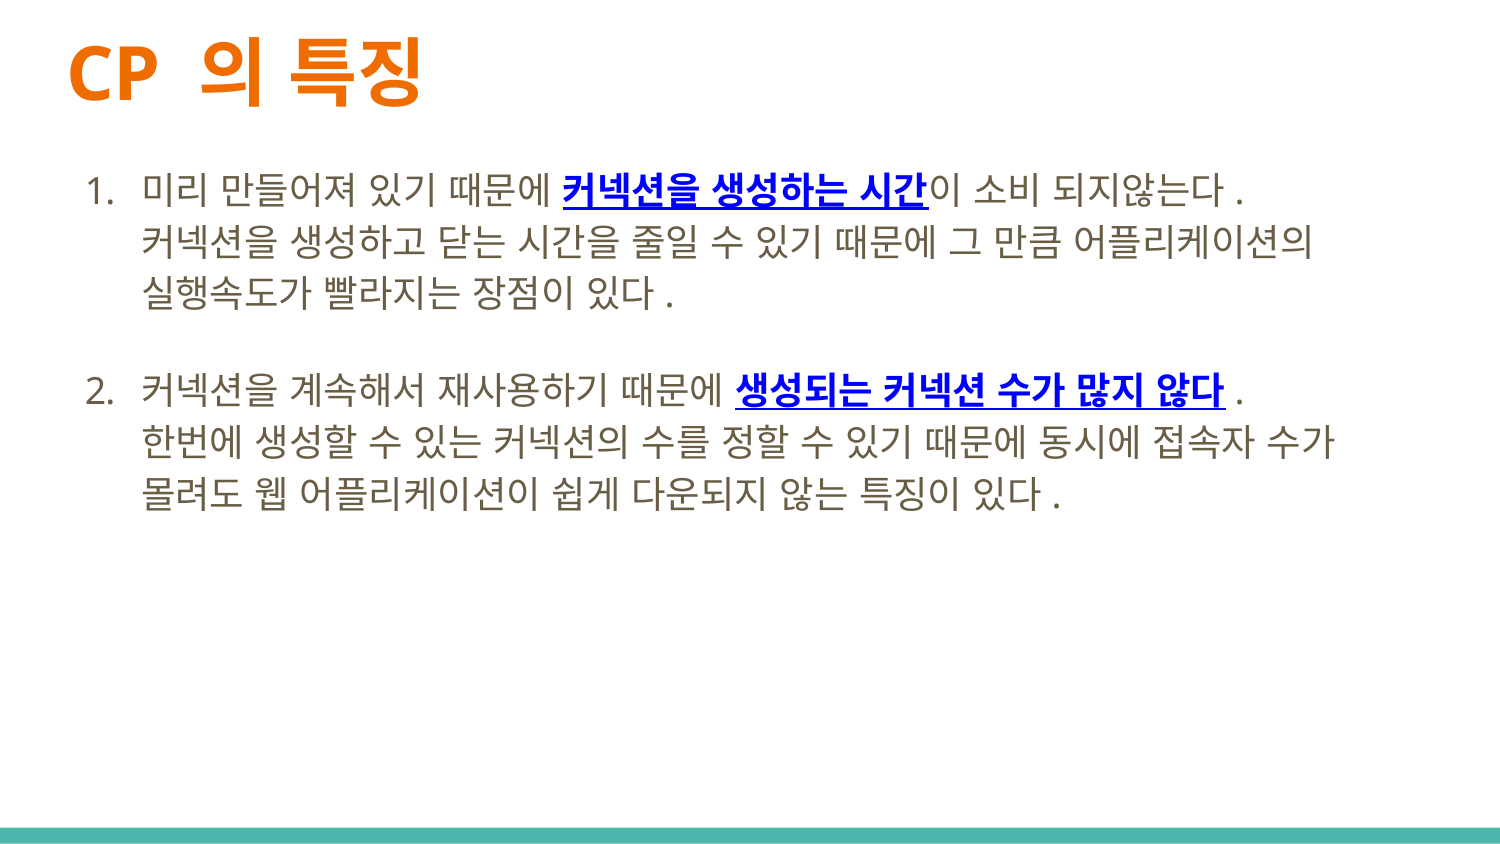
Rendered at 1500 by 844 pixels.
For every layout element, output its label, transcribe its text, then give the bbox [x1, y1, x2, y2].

title CP 의 특징 [51, 10, 1449, 127]
list 미리 만들어져 있기 때문에 커넥션을 생성하는 시간이 소비 되지않는다. 커넥션을 생성하고 닫는 시간을 줄일 수 있기 때문에 그 만큼 어플리케이션의 실행속도가 빨라지는 장점이 있다. 커넥션을 계속해서 재사용하기 때문에 생성되는 커넥션 수가 많지 않다. 한번에 생성할 수 있는 커넥션의 수를 정할 수 있기 때문에 동시에 접속자 수가 몰려도 웹 어플리케이션이 쉽게 다운되지 않는 특징이 있다. [51, 145, 1449, 687]
